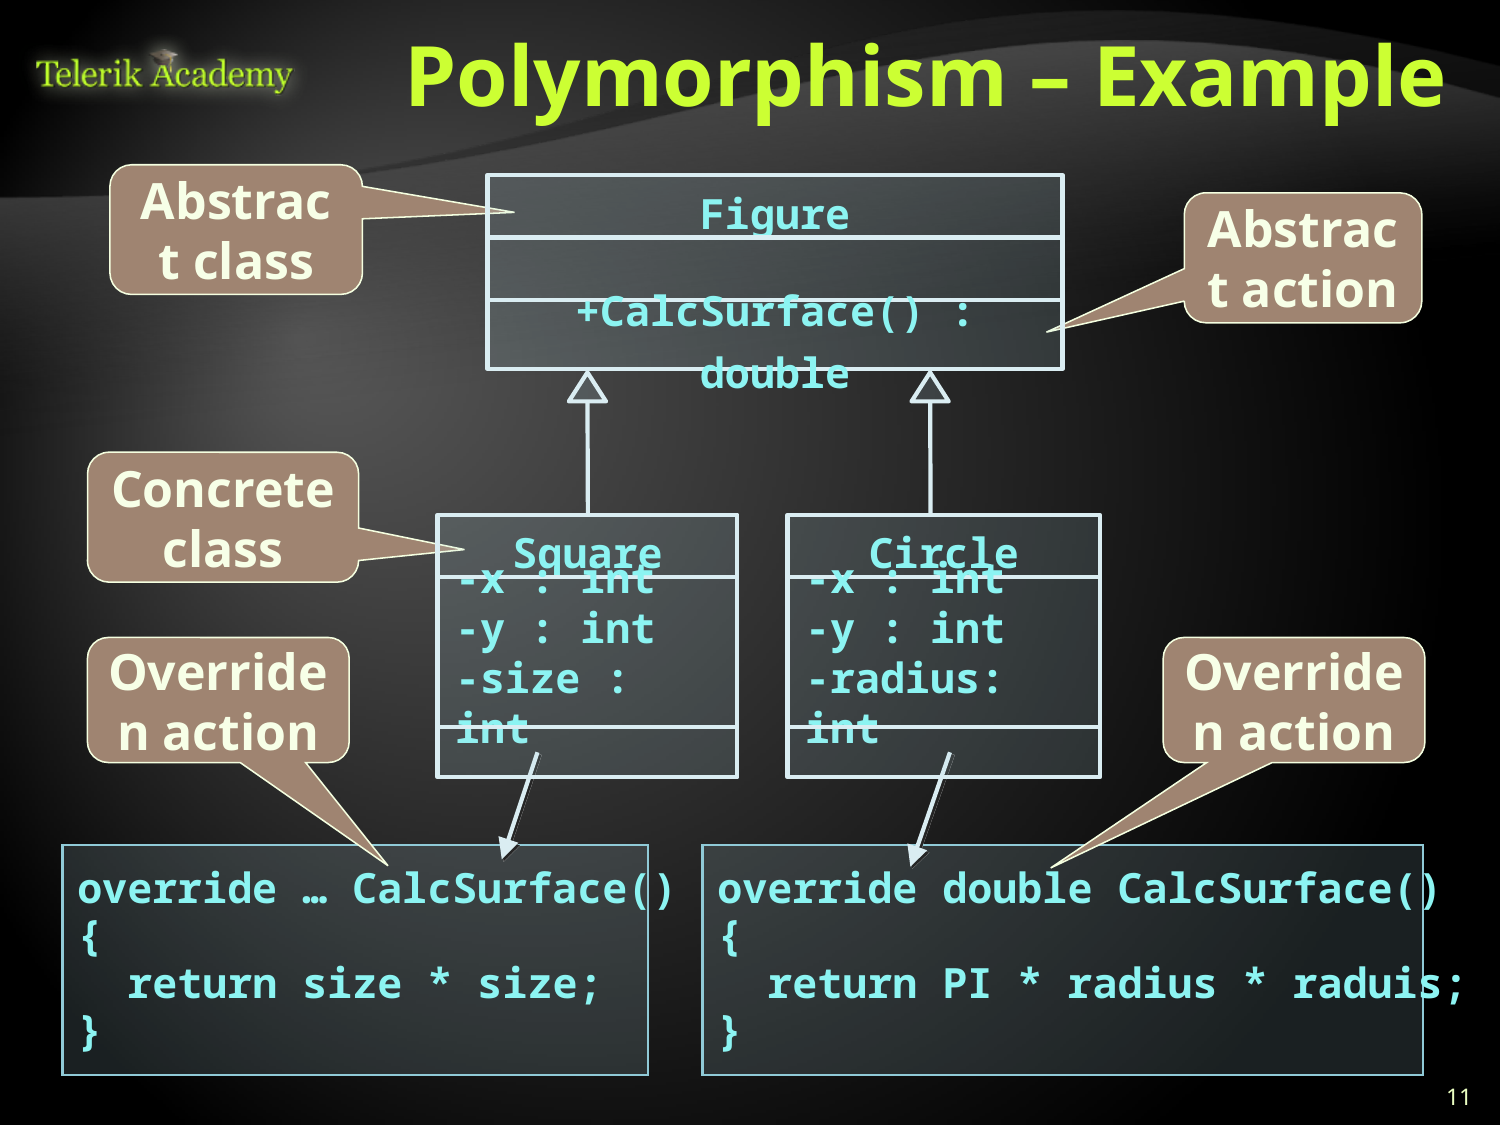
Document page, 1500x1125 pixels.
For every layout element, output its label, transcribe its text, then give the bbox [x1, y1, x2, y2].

text_box Abstract class [109, 164, 487, 295]
text_box [787, 727, 1100, 778]
text_box Figure [487, 174, 1063, 237]
text_box Circle [787, 514, 1100, 577]
text_box [568, 372, 607, 402]
text_box +CalcSurface() : double [487, 300, 1063, 369]
text_box -x : int -y : int -size : int [437, 577, 738, 727]
title Polymorphism – Example [300, 12, 1463, 150]
text_box override … CalcSurface() { return size * size; } [62, 845, 649, 1075]
text_box 11 [1412, 1074, 1488, 1113]
text_box Overriden action [1050, 637, 1425, 868]
text_box Square [437, 514, 738, 577]
text_box Abstract action [1063, 192, 1422, 329]
text_box [437, 727, 738, 778]
text_box Concrete class [87, 452, 437, 583]
picture [0, 0, 1500, 1125]
text_box [487, 237, 1063, 300]
text_box [498, 778, 529, 860]
text_box -x : int -y : int -radius: int [787, 577, 1100, 727]
text_box Overriden action [87, 637, 388, 866]
text_box [907, 778, 942, 867]
text_box [911, 372, 949, 402]
text_box override double CalcSurface() { return PI * radius * raduis; } [702, 845, 1424, 1075]
